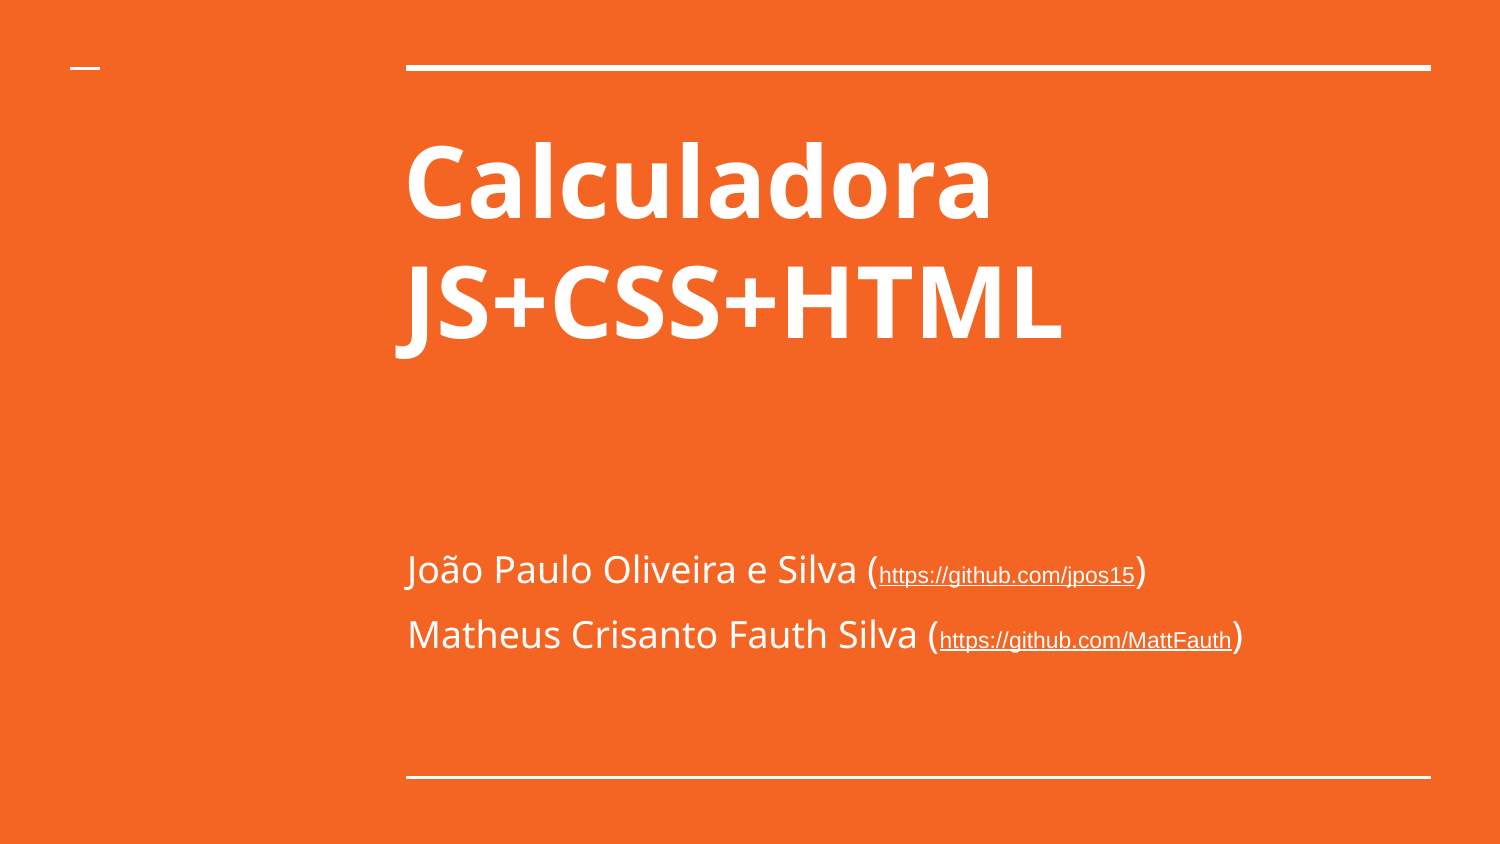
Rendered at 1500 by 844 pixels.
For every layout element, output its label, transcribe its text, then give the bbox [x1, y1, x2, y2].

title Calculadora JS+CSS+HTML [389, 103, 1428, 357]
subtitle João Paulo Oliveira e Silva (https://github.com/jpos15) Matheus Crisanto Fauth Silva (https://github.com/MattFauth) [392, 531, 1431, 735]
